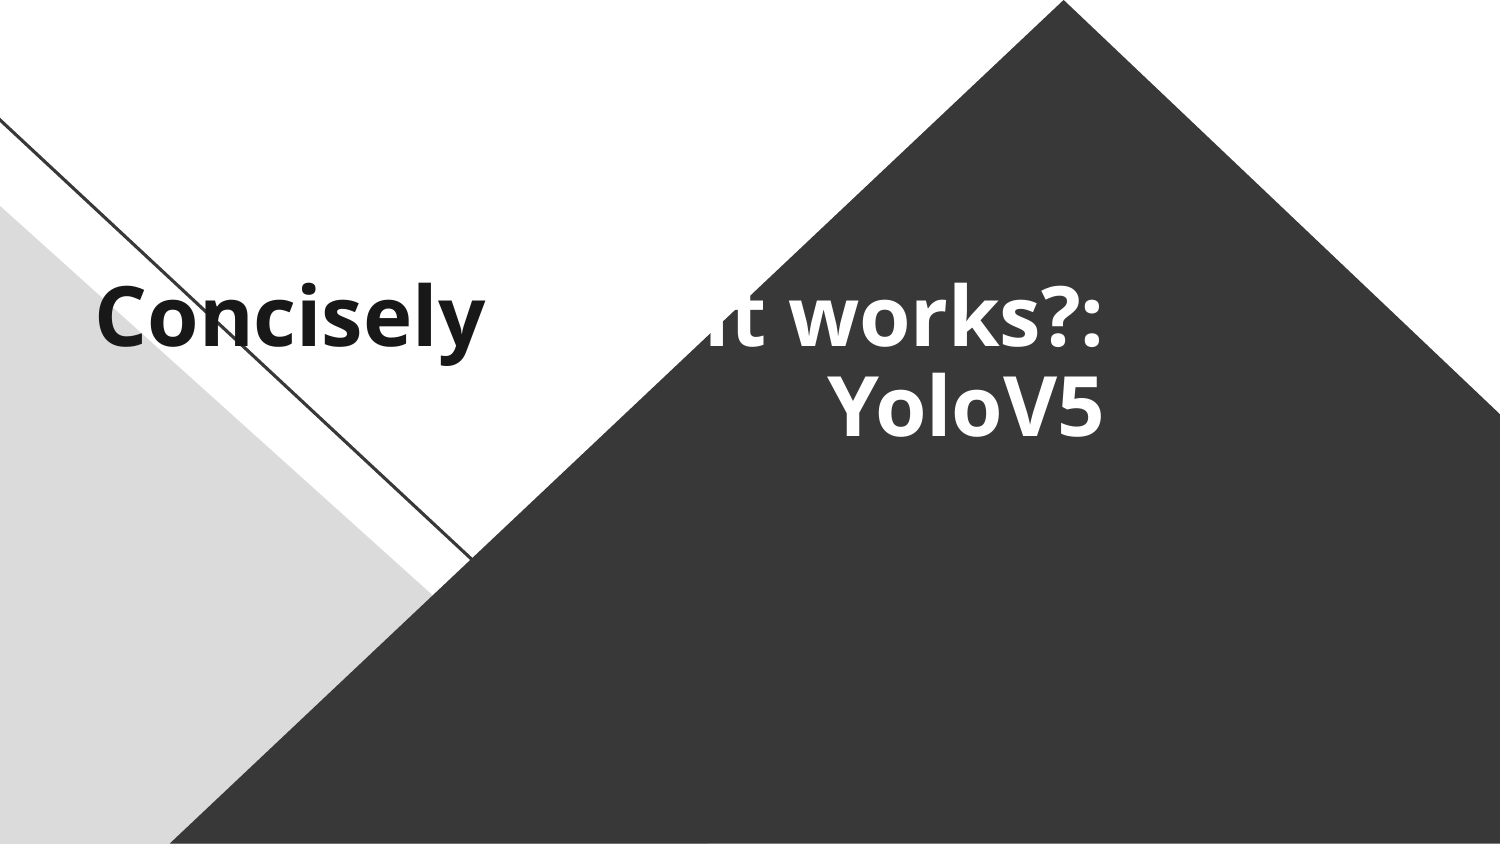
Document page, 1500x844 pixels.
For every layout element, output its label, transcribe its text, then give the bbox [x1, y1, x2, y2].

title Concisely how it works?: YoloV5 [15, 282, 1121, 447]
